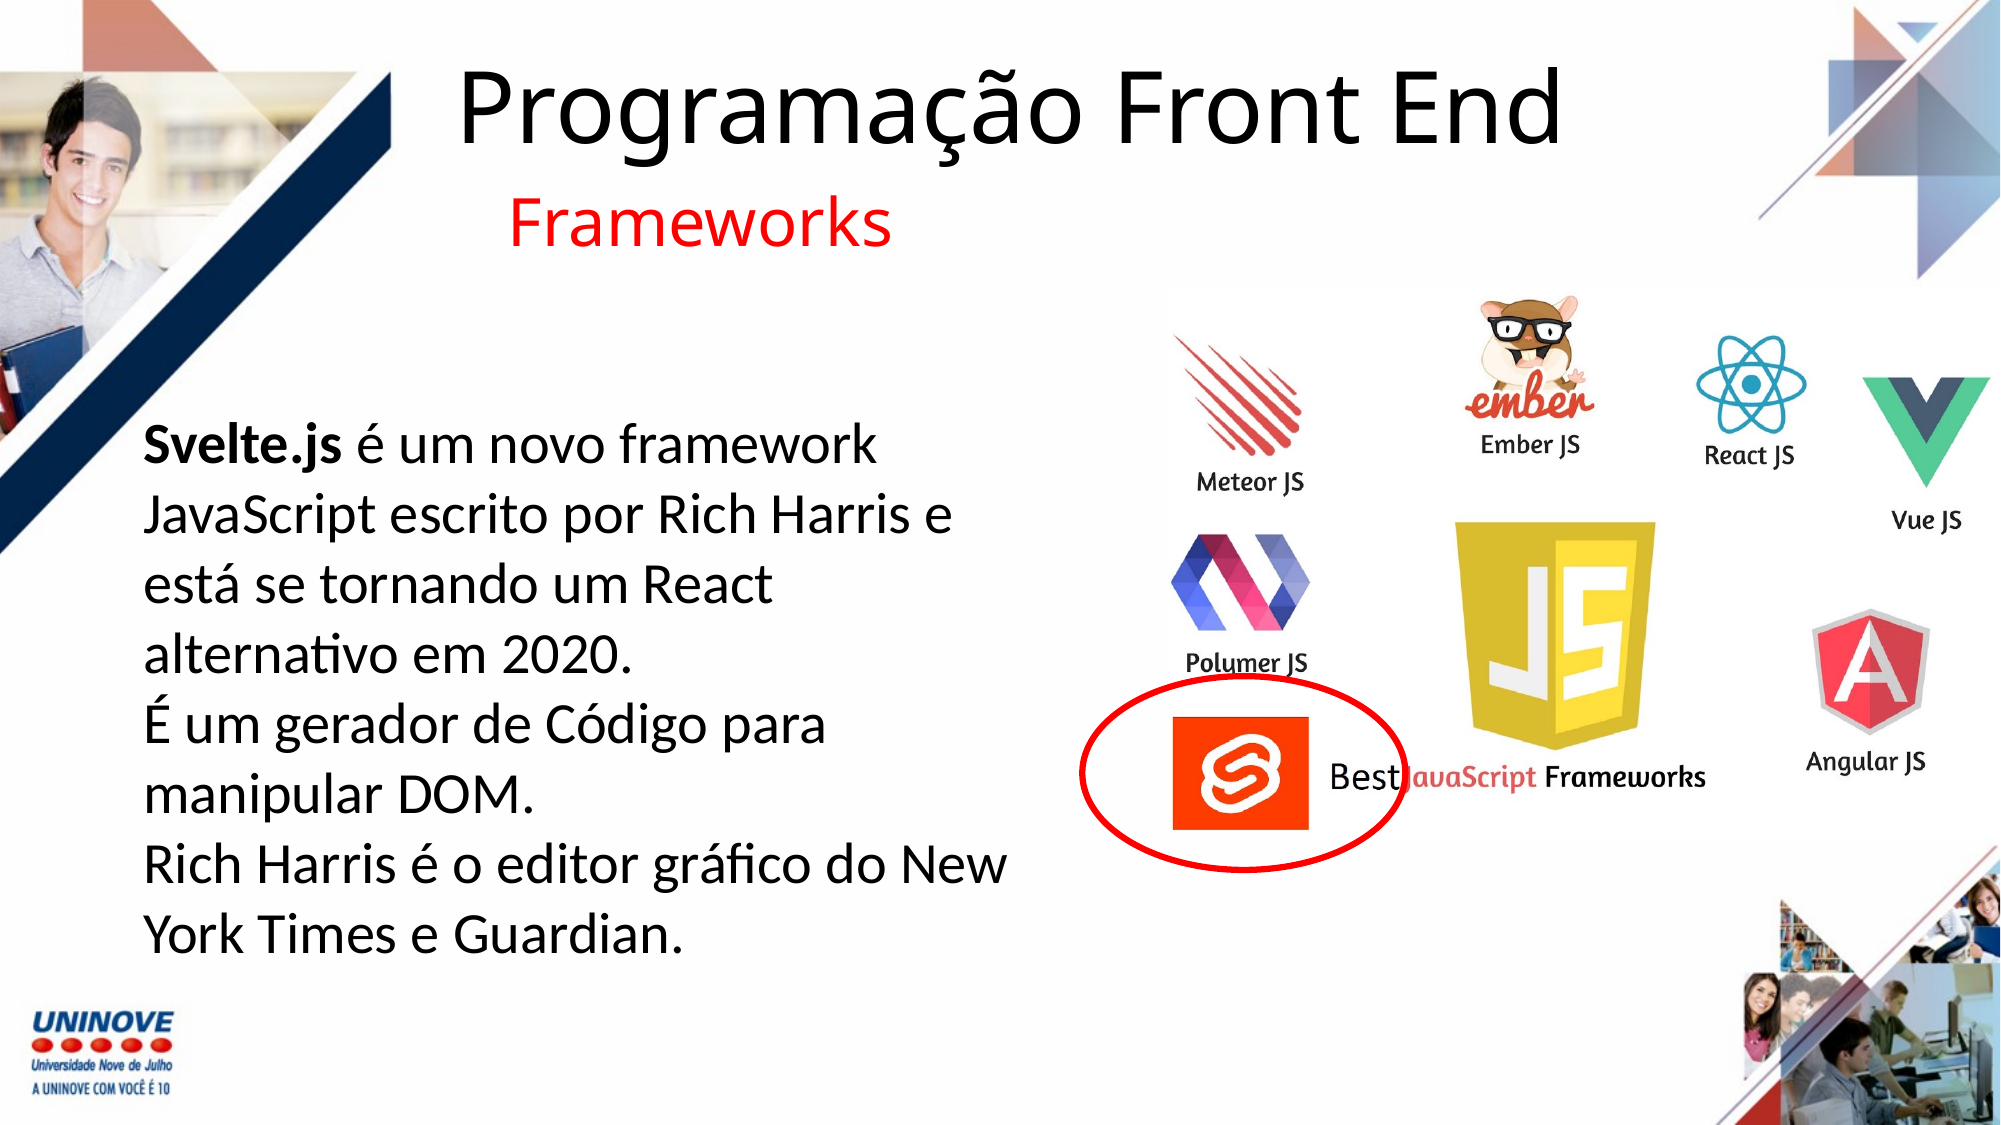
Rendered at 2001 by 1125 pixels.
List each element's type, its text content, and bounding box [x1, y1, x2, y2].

text_box [1080, 687, 1355, 873]
text_box Svelte.js é um novo framework JavaScript escrito por Rich Harris e está se tornando um React alternativo em 2020. É um gerador de Código para manipular DOM. Rich Harris é o editor gráfico do New York Times e Guardian. [128, 398, 1040, 973]
picture [0, 0, 2001, 1125]
text_box Programação Front End [440, 36, 1812, 172]
text_box Frameworks [492, 172, 909, 268]
